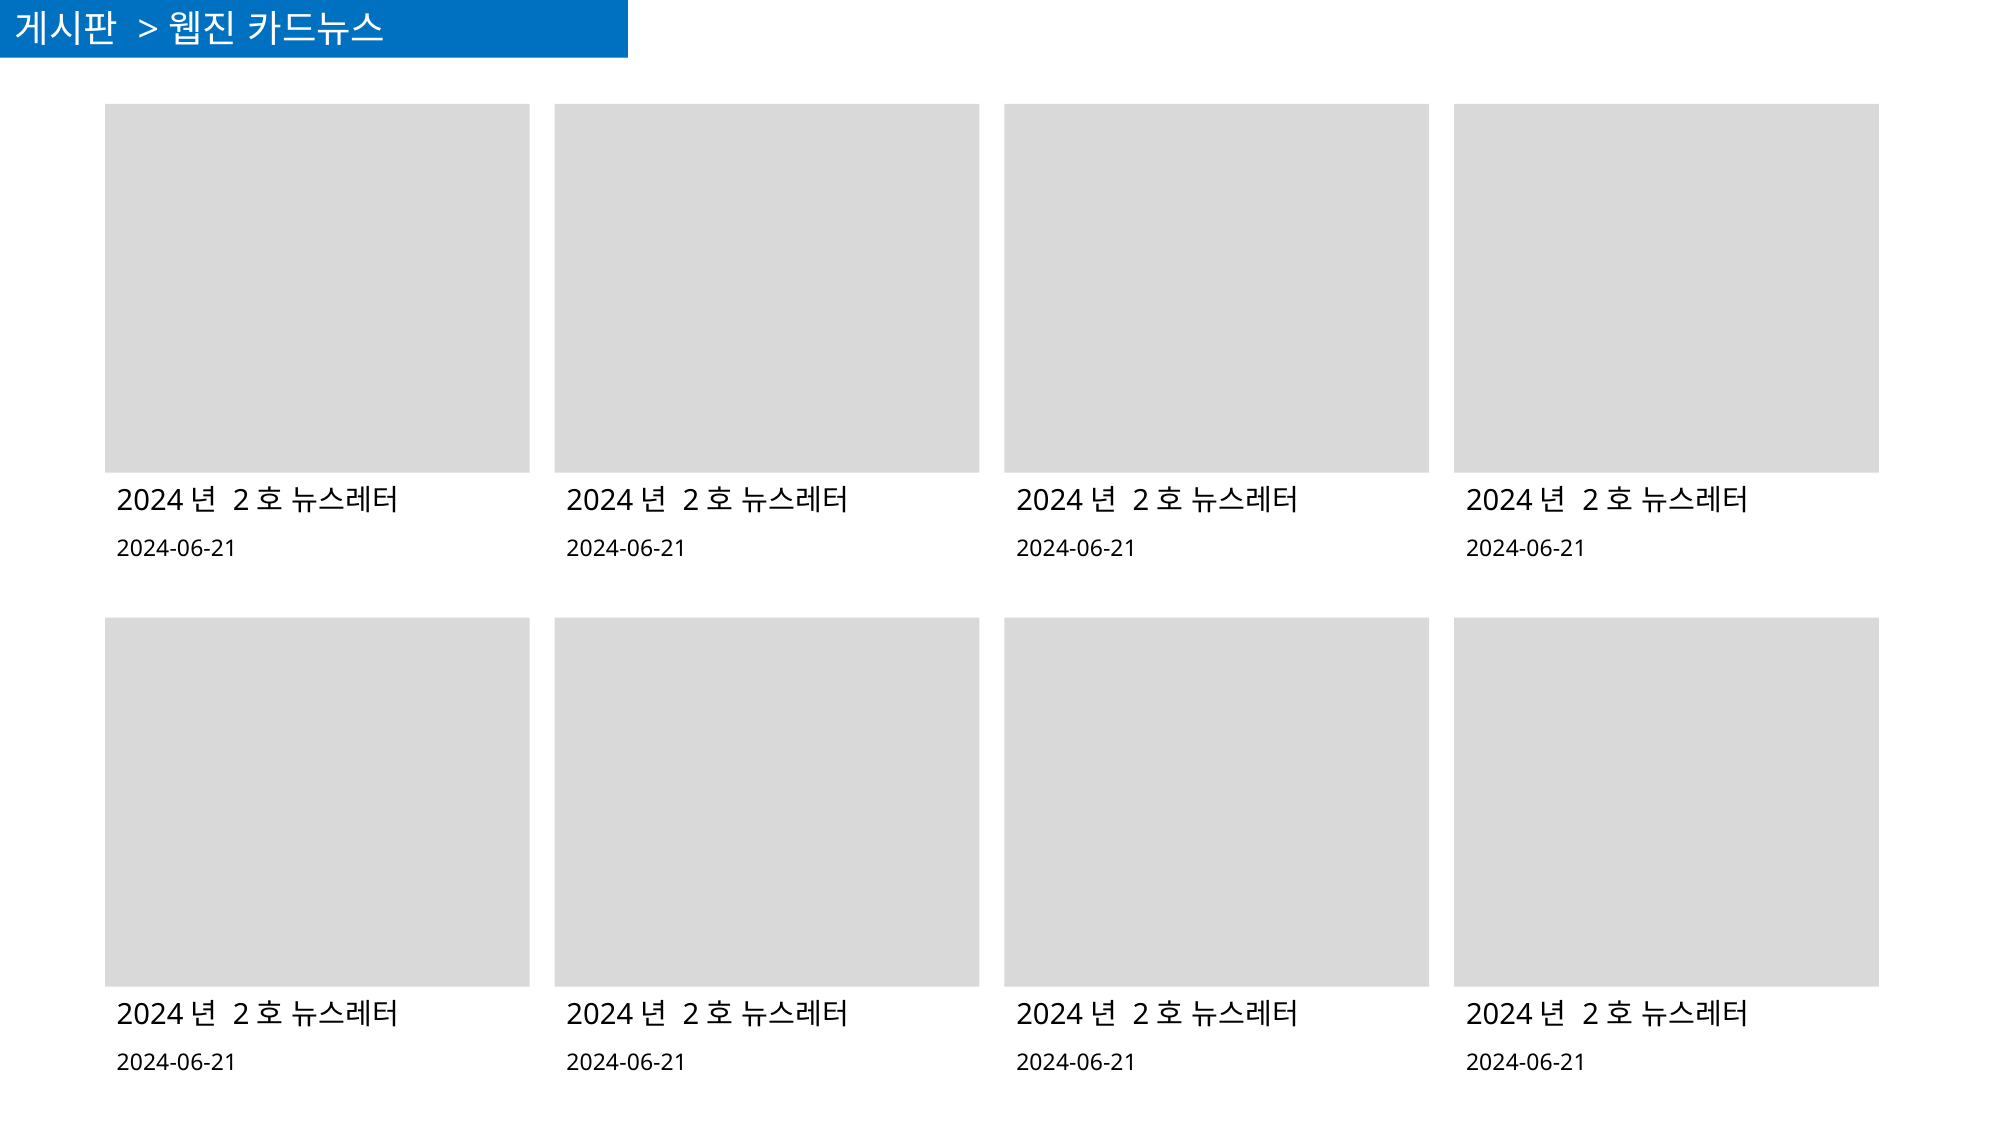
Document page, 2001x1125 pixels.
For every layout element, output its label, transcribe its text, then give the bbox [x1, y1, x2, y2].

text_box [1454, 617, 1879, 987]
text_box 2024년 2호 뉴스레터 [1451, 474, 1851, 524]
text_box [1454, 103, 1879, 473]
text_box 2024년 2호 뉴스레터 [1451, 988, 1851, 1038]
text_box 2024-06-21 [101, 526, 336, 569]
text_box 2024-06-21 [1451, 526, 1686, 569]
text_box [1004, 103, 1430, 473]
text_box 2024년 2호 뉴스레터 [551, 988, 952, 1038]
text_box [554, 103, 980, 473]
text_box [554, 617, 980, 987]
text_box 게시판 >웹진 카드뉴스 [0, 0, 628, 58]
text_box 2024년 2호 뉴스레터 [1001, 988, 1401, 1038]
text_box 2024-06-21 [551, 526, 786, 569]
text_box 2024년 2호 뉴스레터 [101, 474, 502, 524]
text_box 2024년 2호 뉴스레터 [1001, 474, 1401, 524]
text_box 2024-06-21 [101, 1040, 336, 1083]
text_box 2024-06-21 [551, 1040, 786, 1083]
text_box [105, 617, 530, 987]
text_box 2024-06-21 [1001, 1040, 1236, 1083]
text_box [105, 103, 530, 473]
text_box 2024년 2호 뉴스레터 [551, 474, 952, 524]
text_box 2024년 2호 뉴스레터 [101, 988, 502, 1038]
text_box 2024-06-21 [1001, 526, 1236, 569]
text_box [1004, 617, 1430, 987]
text_box 2024-06-21 [1451, 1040, 1686, 1083]
